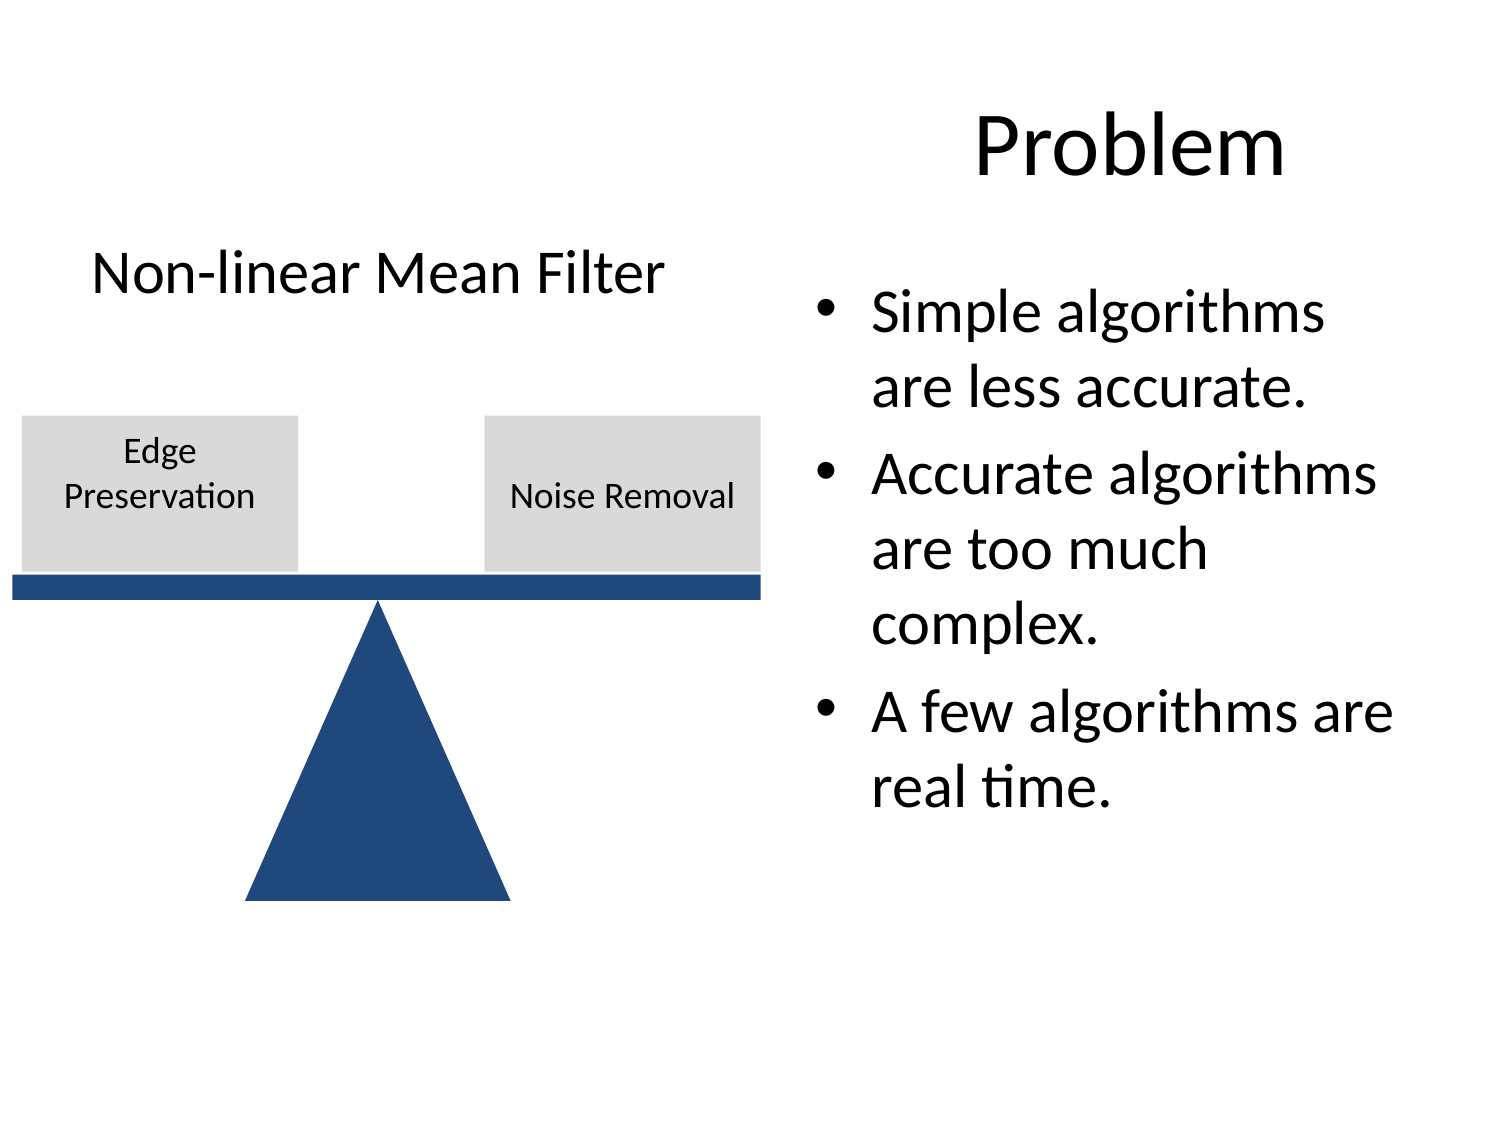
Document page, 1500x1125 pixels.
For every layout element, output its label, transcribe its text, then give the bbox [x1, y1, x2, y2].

text_box Noise Removal [482, 414, 763, 574]
text_box [242, 602, 513, 903]
list Simple algorithms are less accurate. Accurate algorithms are too much complex. A few algorithms are real time. [800, 262, 1425, 925]
text_box Edge Preservation [20, 414, 300, 574]
text_box Non-linear Mean Filter [73, 174, 686, 363]
text_box [10, 572, 763, 602]
title Problem [837, 45, 1425, 233]
